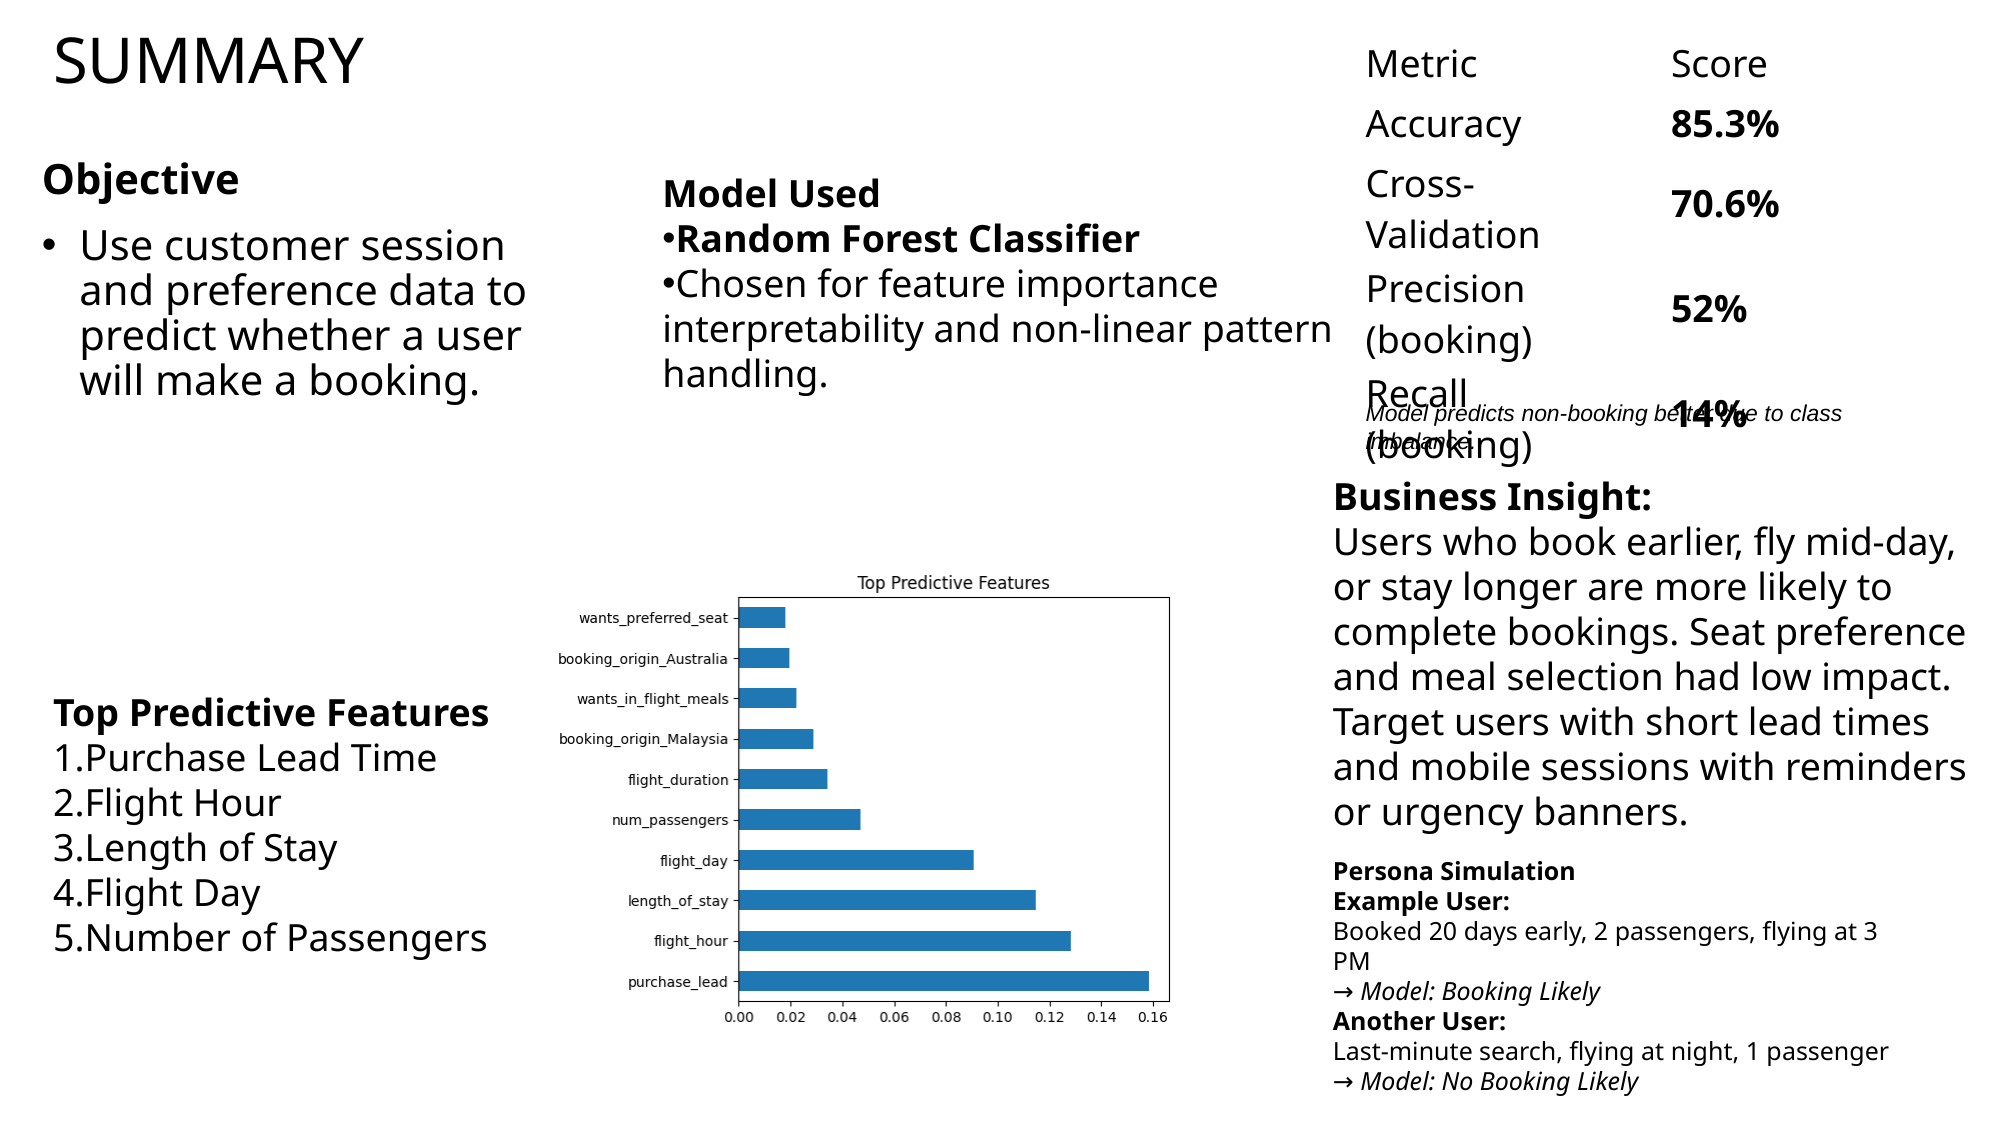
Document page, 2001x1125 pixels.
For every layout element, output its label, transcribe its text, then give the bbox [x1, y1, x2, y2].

text_box Model predicts non-booking better due to class imbalance. [1350, 391, 1888, 462]
table_cell Cross-Validation [1351, 150, 1656, 255]
text_box Top Predictive Features Purchase Lead Time Flight Hour Length of Stay Flight Day Number of Passengers [38, 681, 548, 1012]
table_cell Recall (booking) [1351, 360, 1656, 391]
table_cell 70.6% [1656, 150, 1962, 255]
table_cell 52% [1656, 255, 1962, 360]
table_cell Accuracy [1351, 90, 1656, 150]
picture [548, 564, 1179, 1036]
table_cell 85.3% [1656, 90, 1962, 150]
list Objective Use customer session and preference data to predict whether a user will make a booking. [26, 150, 577, 451]
title SUMMARY [38, 21, 1179, 106]
table_header Metric [1351, 30, 1656, 90]
text_box Business Insight: Users who book earlier, fly mid-day, or stay longer are more likely to complete bookings. Seat preference and meal selection had low impact. Target users with short lead times and mobile sessions with reminders or urgency banners. [1318, 465, 1994, 841]
table_cell 14% [1656, 360, 1962, 465]
table_header Score [1656, 30, 1962, 90]
table_cell Precision (booking) [1351, 255, 1656, 360]
text_box Model Used Random Forest Classifier Chosen for feature importance interpretability and non-linear pattern handling. [647, 162, 1351, 448]
text_box Persona Simulation Example User: Booked 20 days early, 2 passengers, flying at 3 PM → Model: Booking Likely Another User: Last-minute search, flying at night, 1 passenger → Model: No Booking Likely [1318, 848, 1929, 1103]
